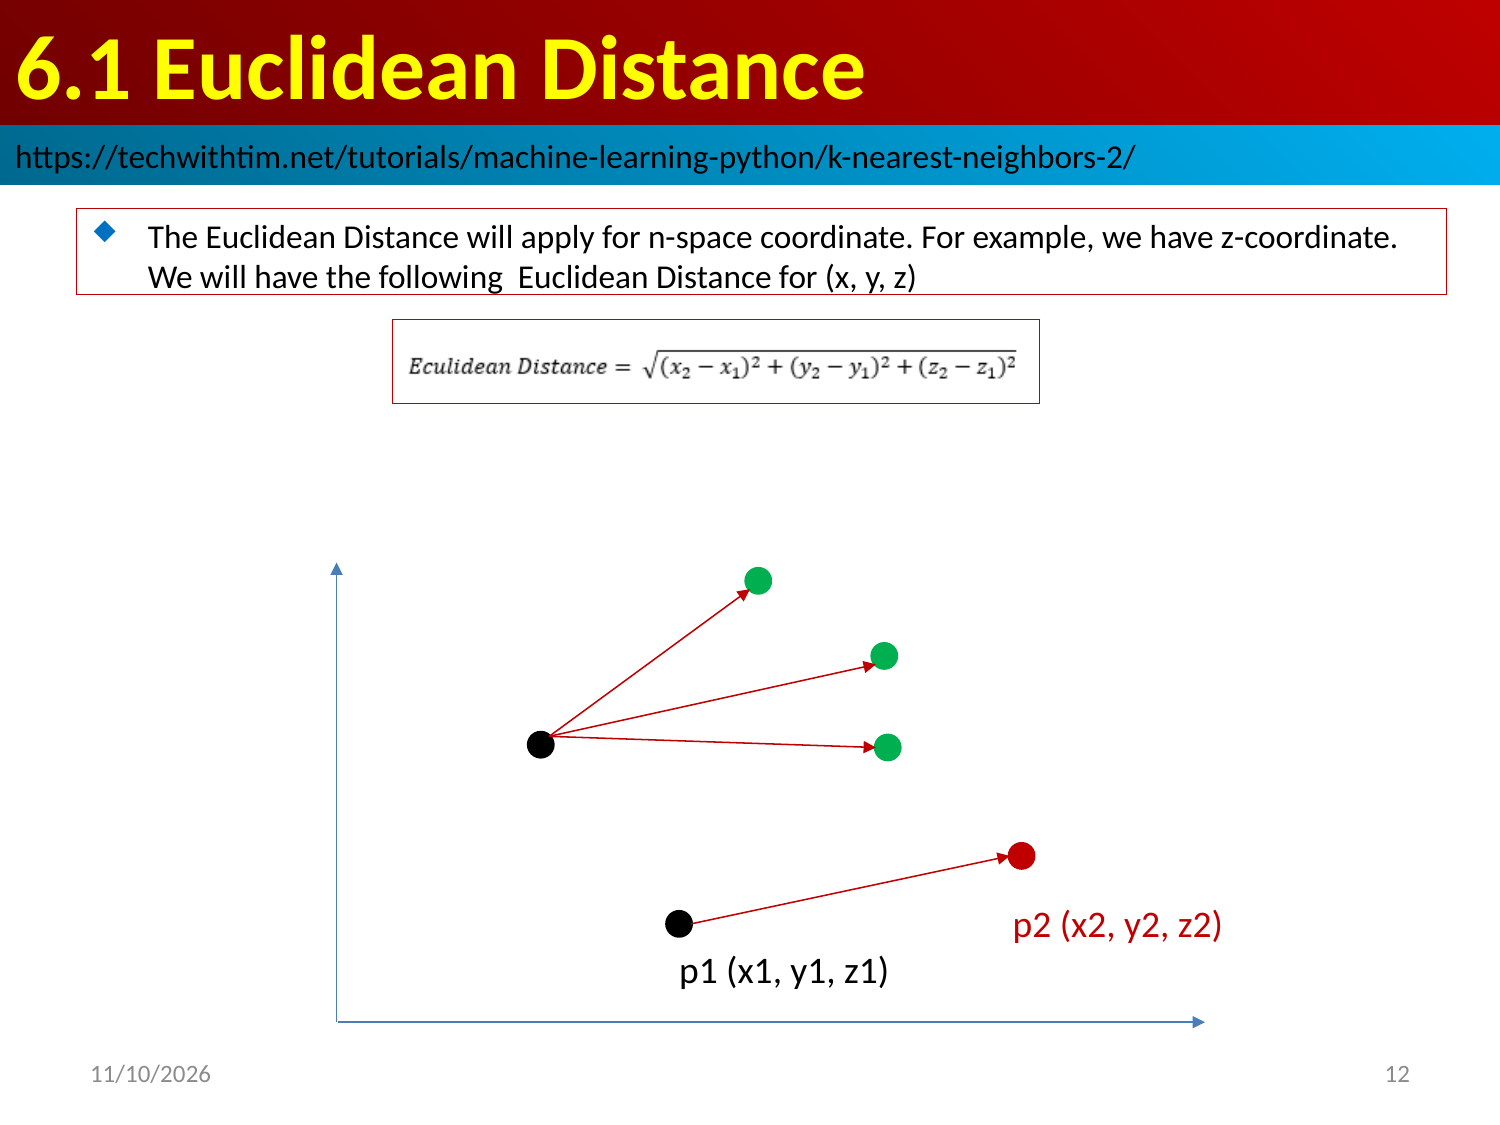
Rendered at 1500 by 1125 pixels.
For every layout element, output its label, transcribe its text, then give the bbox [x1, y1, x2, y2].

slide_number 12 [1074, 1042, 1425, 1103]
subtitle The Euclidean Distance will apply for n-space coordinate. For example, we have z-coordinate. We will have the following Euclidean Distance for (x, y, z) [76, 208, 1447, 295]
text_box [870, 642, 899, 670]
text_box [690, 855, 1011, 925]
text_box [1007, 841, 1036, 870]
text_box p2 (x2, y2, z2) [996, 898, 1260, 947]
text_box p1 (x1, y1, z1) [662, 944, 935, 993]
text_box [755, 664, 877, 735]
text_box [876, 733, 902, 762]
title 6.1 Euclidean Distance [0, 0, 1500, 125]
text_box [665, 909, 691, 938]
text_box [526, 730, 549, 759]
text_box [548, 588, 751, 737]
picture [392, 319, 1040, 405]
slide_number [75, 1042, 425, 1103]
text_box https://techwithtim.net/tutorials/machine-learning-python/k-nearest-neighbors-2/ [0, 125, 1500, 185]
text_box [548, 736, 877, 748]
text_box [744, 566, 773, 595]
